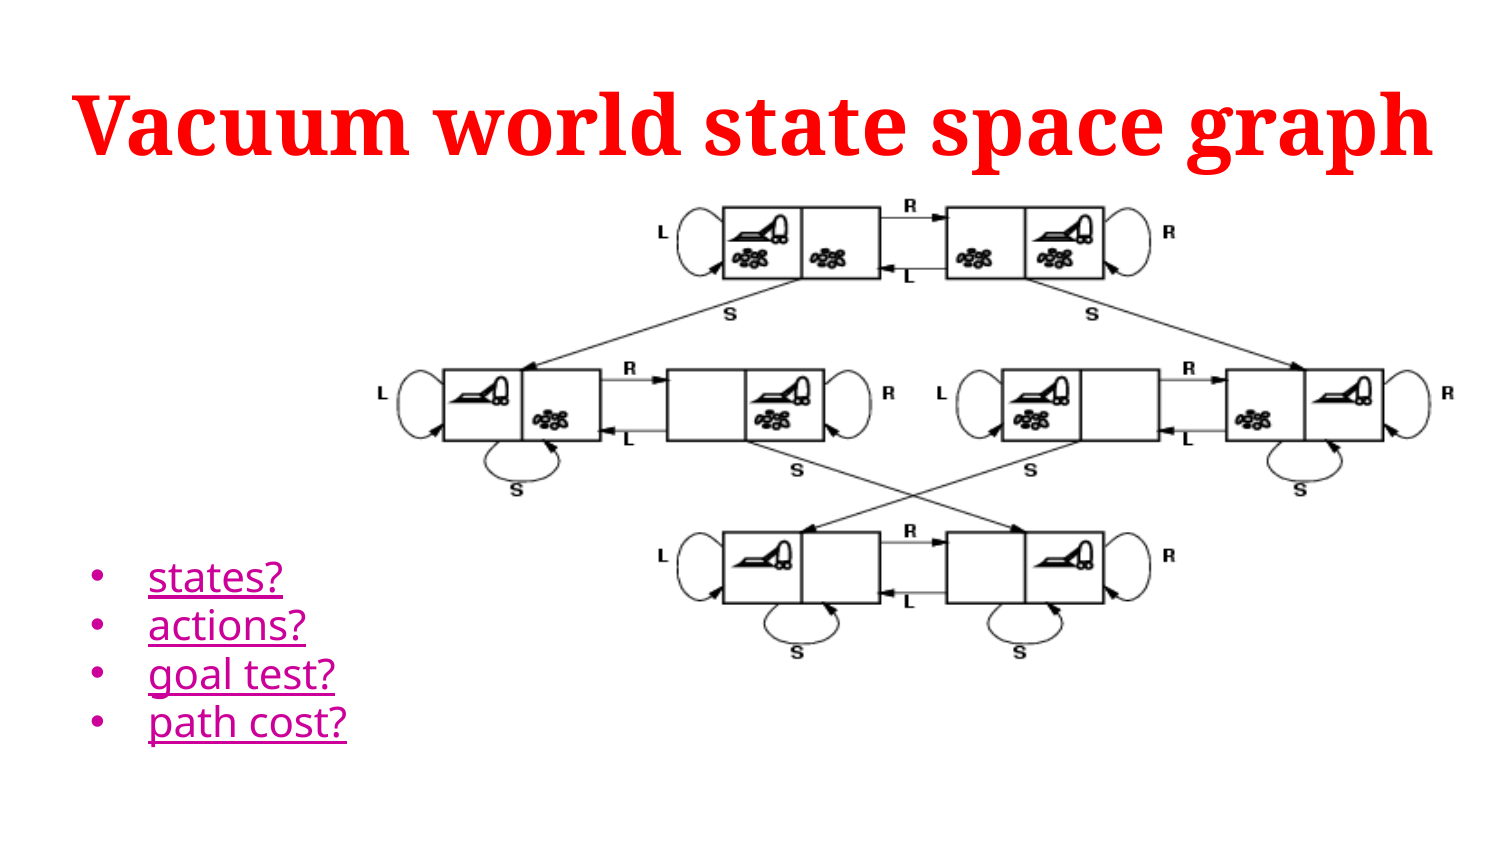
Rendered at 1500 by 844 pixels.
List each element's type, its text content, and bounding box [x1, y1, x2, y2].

picture [374, 196, 1459, 669]
title Vacuum world state space graph [26, 64, 1482, 180]
list states? actions? goal test? path cost? [75, 196, 1425, 754]
